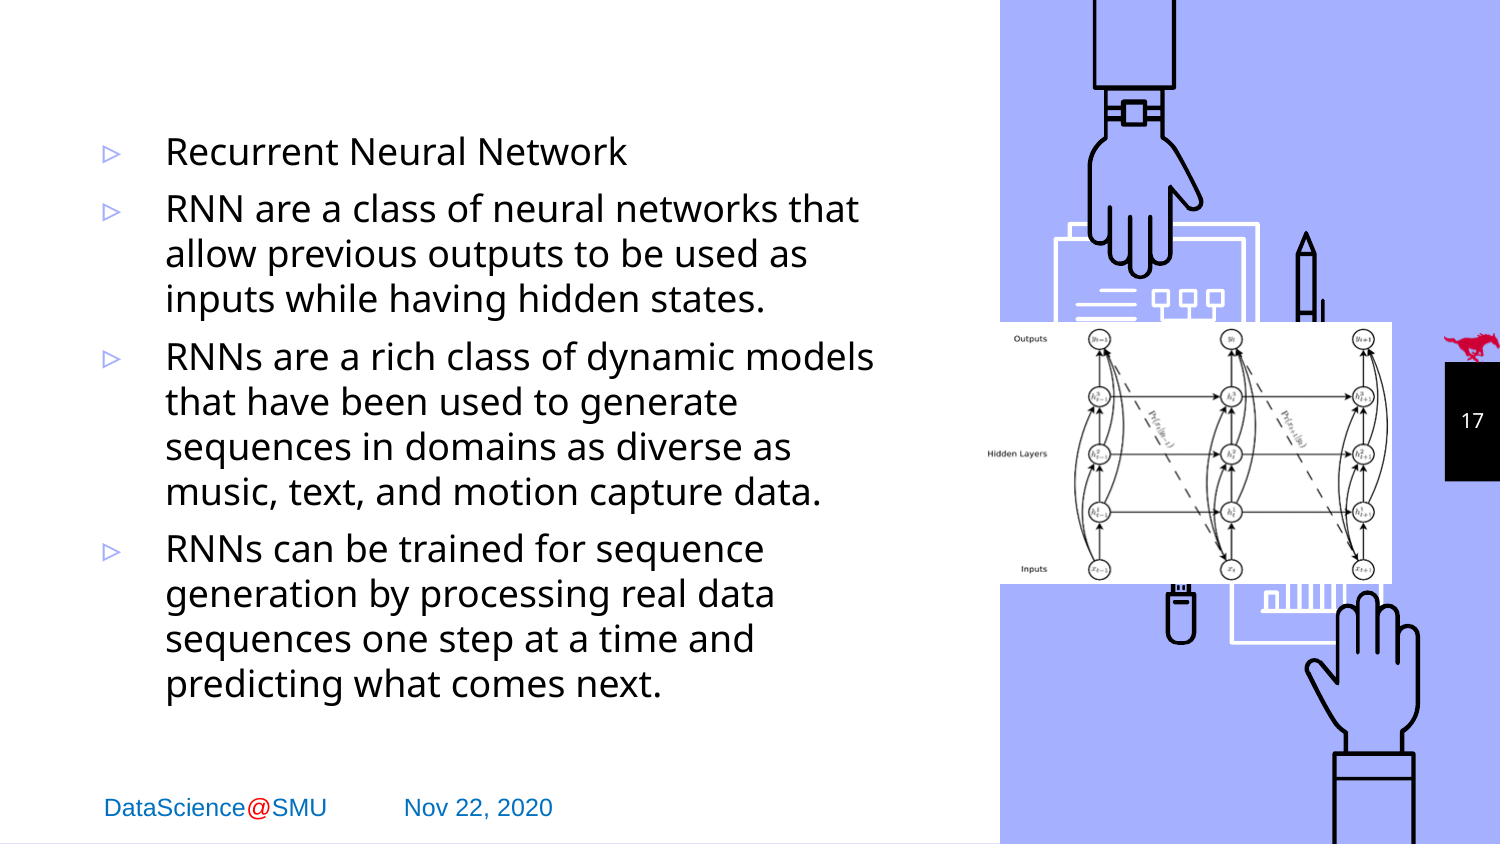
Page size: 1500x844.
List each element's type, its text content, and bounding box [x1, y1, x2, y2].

list Recurrent Neural Network RNN are a class of neural networks that allow previous outputs to be used as inputs while having hidden states. RNNs are a rich class of dynamic models that have been used to generate sequences in domains as diverse as music, text, and motion capture data. RNNs can be trained for sequence generation by processing real data sequences one step at a time and predicting what comes next. [75, 112, 918, 794]
slide_number 17 [1444, 369, 1500, 482]
picture [1443, 332, 1500, 363]
text_box DataScience@SMU Nov 22, 2020 [89, 784, 569, 829]
picture [969, 322, 1392, 584]
